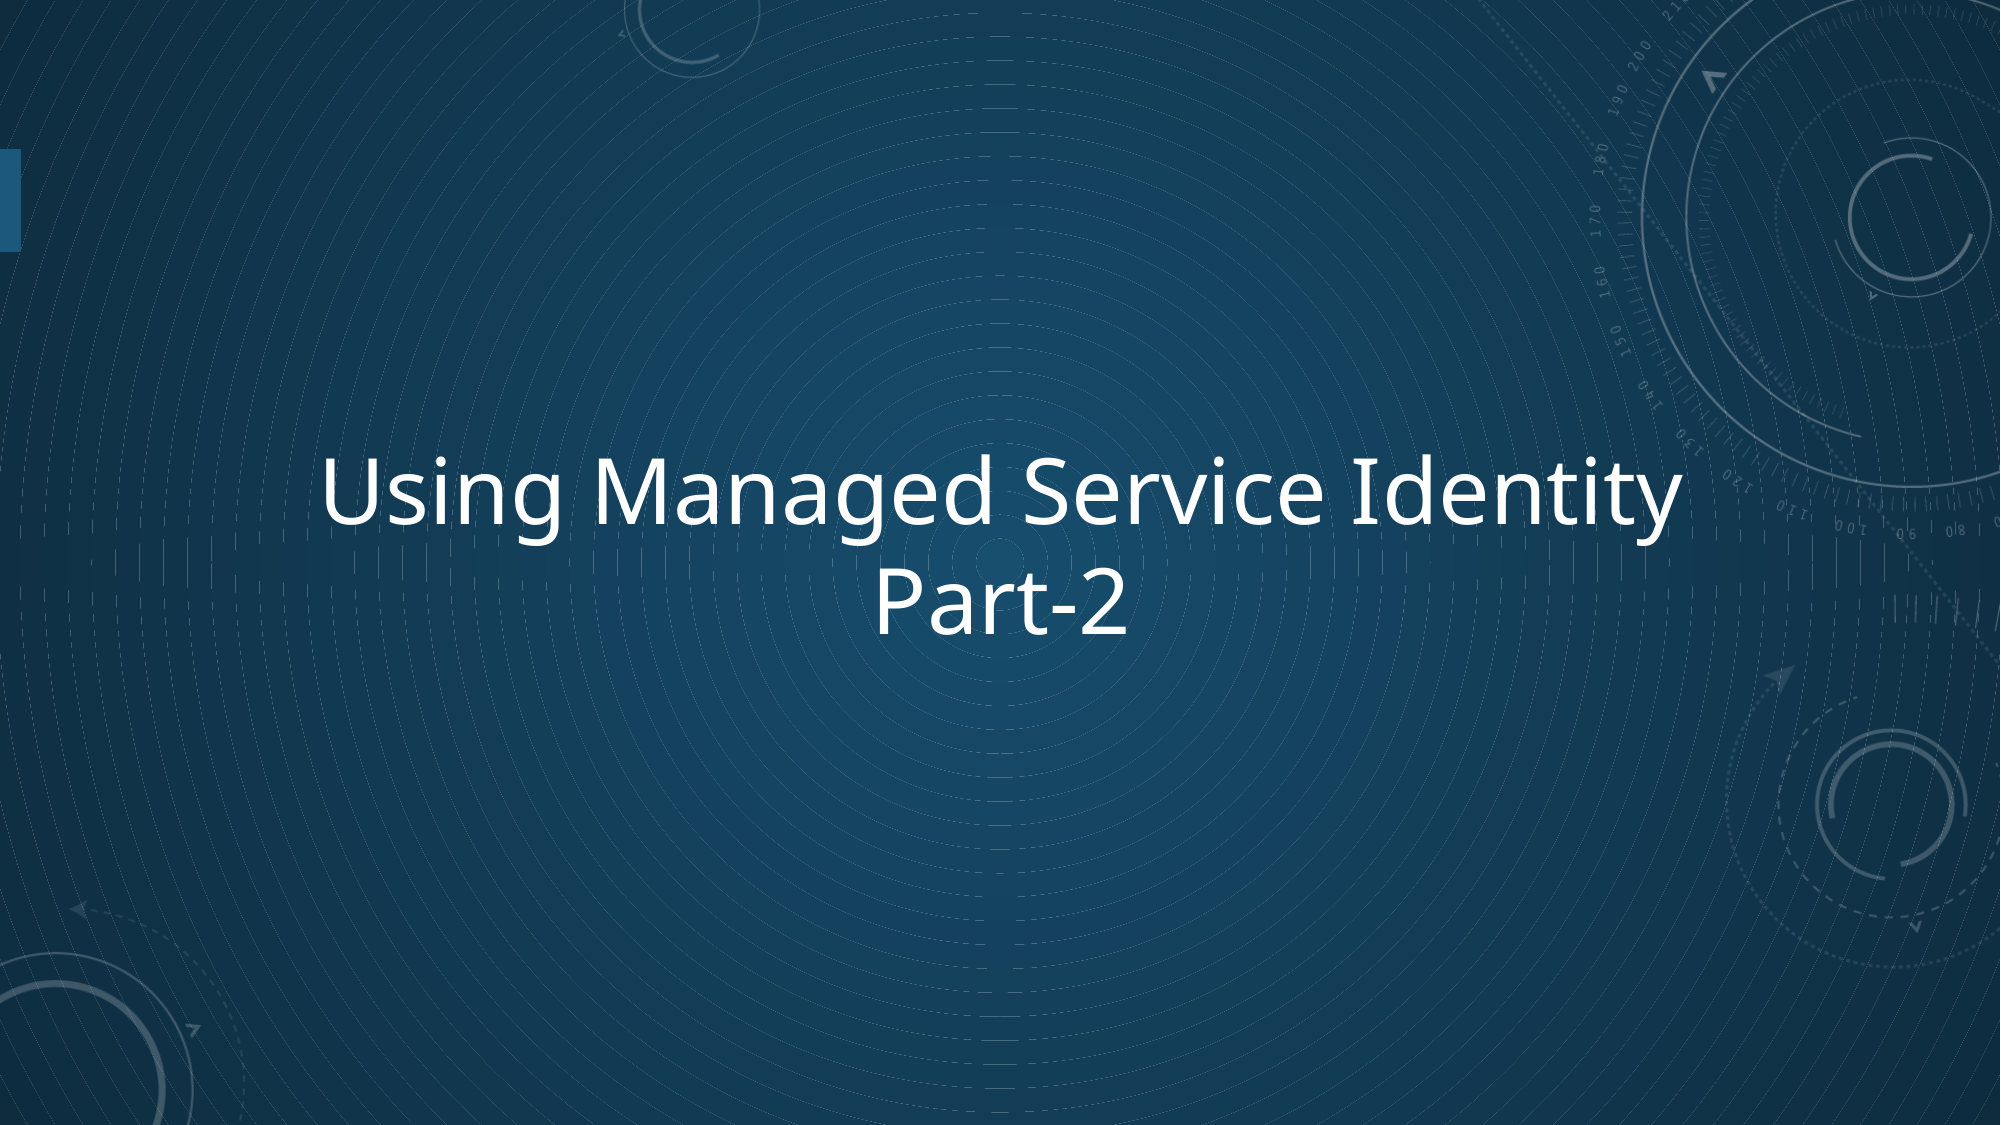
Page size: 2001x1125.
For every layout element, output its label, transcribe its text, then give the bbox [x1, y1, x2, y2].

title Using Managed Service Identity Part-2 [112, 99, 1891, 986]
picture [0, 0, 2000, 1125]
